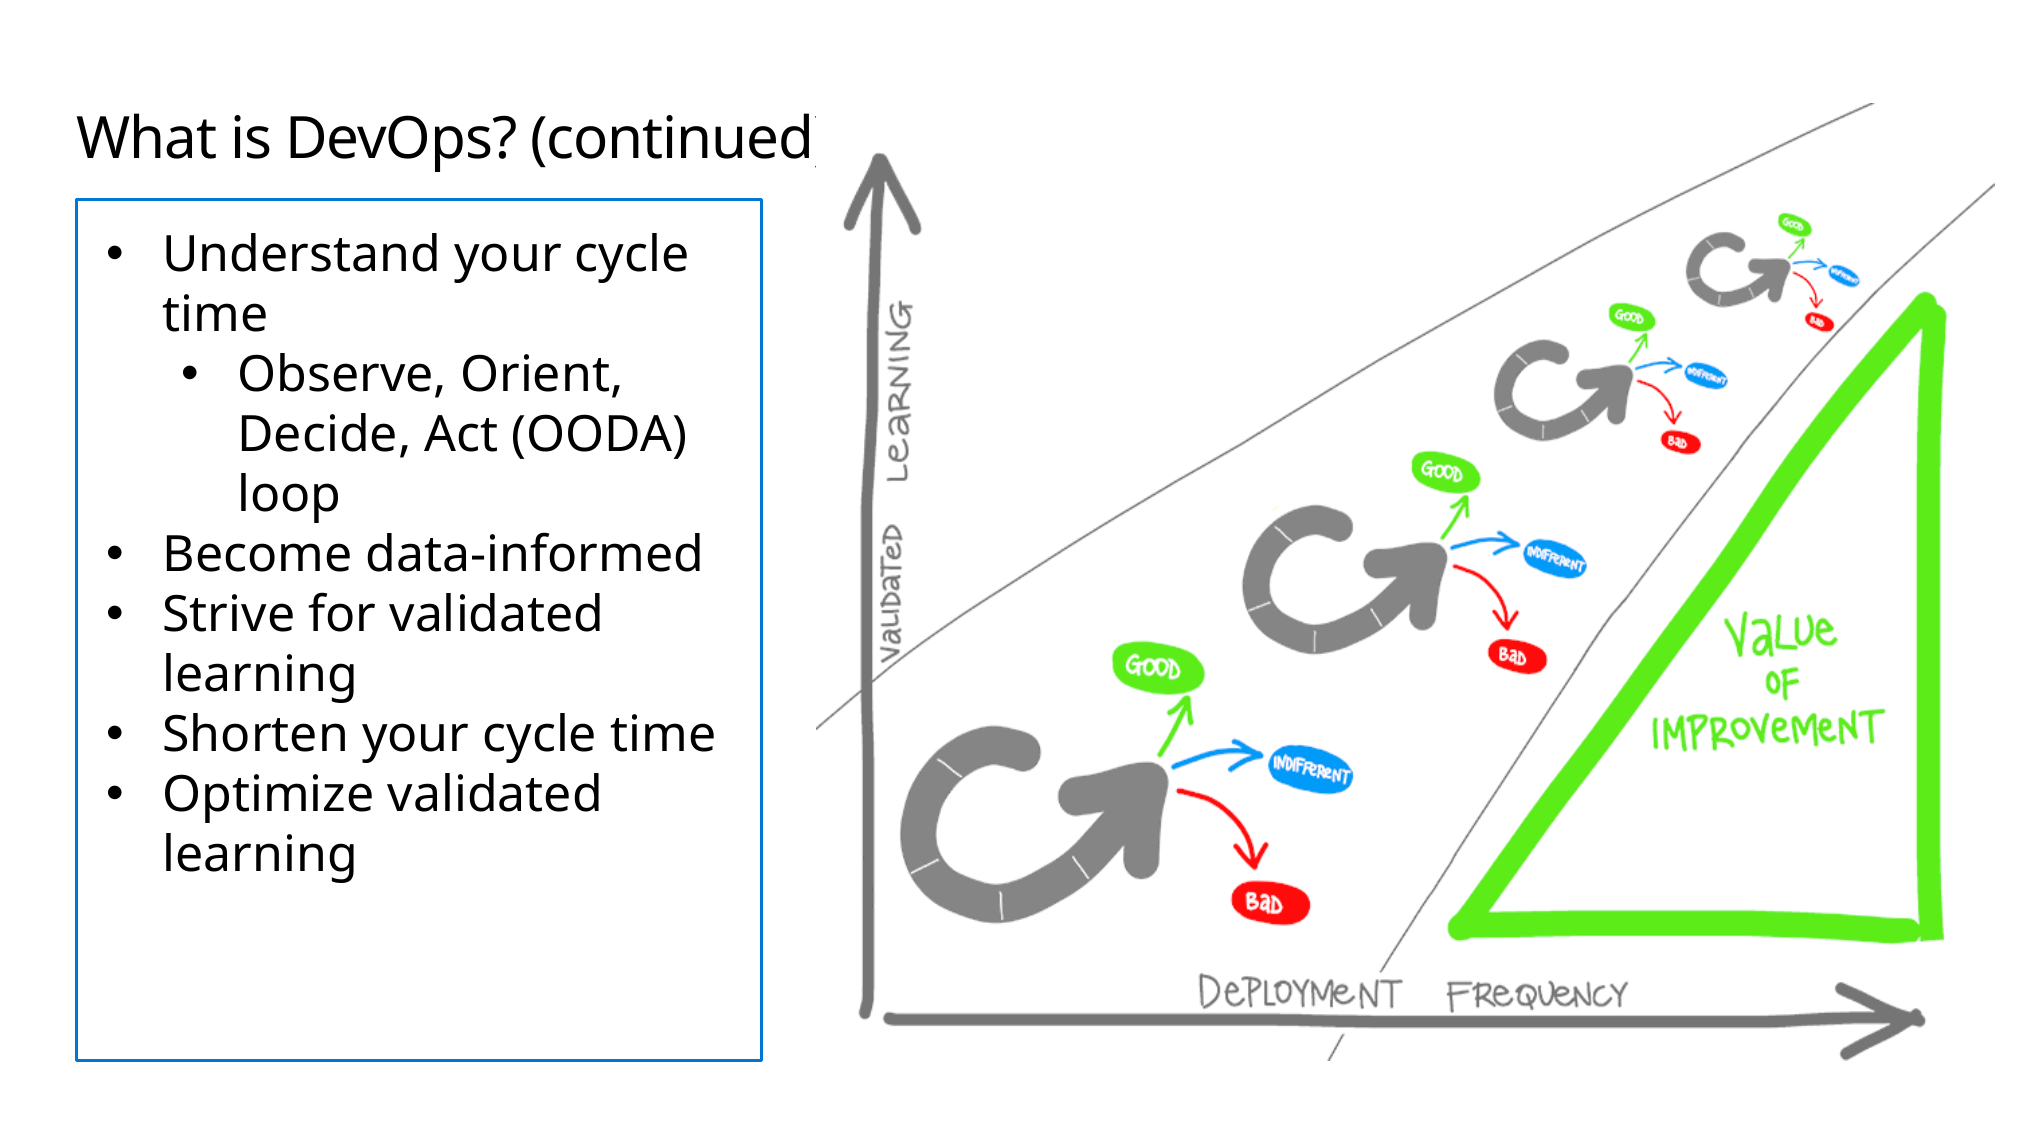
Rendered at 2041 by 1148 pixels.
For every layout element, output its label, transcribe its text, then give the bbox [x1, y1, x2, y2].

picture [816, 103, 1996, 1061]
title What is DevOps? (continued) [76, 103, 816, 172]
text_box Understand your cycle time Observe, Orient, Decide, Act (OODA) loop Become data-informed Strive for validated learning Shorten your cycle time Optimize validated learning [75, 199, 763, 1061]
